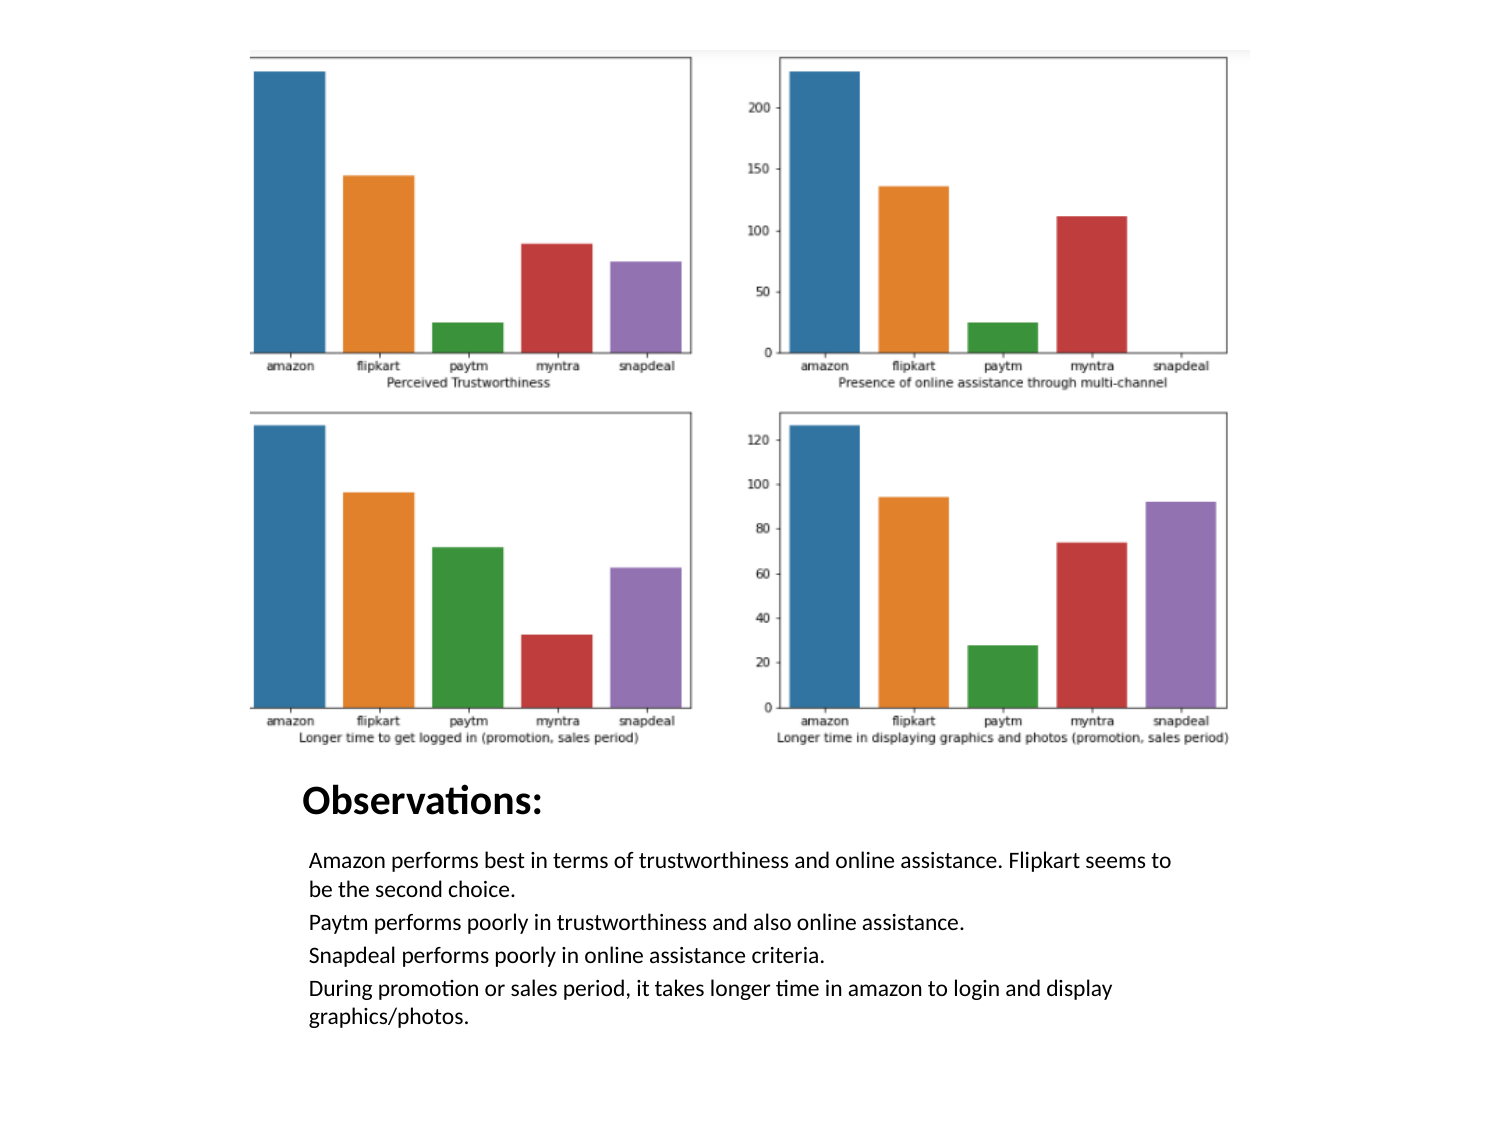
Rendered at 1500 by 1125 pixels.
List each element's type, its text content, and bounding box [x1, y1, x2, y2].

title Observations: [287, 774, 1188, 831]
list Amazon performs best in terms of trustworthiness and online assistance. Flipkart seems to be the second choice. Paytm performs poorly in trustworthiness and also online assistance. Snapdeal performs poorly in online assistance criteria. During promotion or sales period, it takes longer time in amazon to login and display graphics/photos. [294, 837, 1194, 1038]
picture [249, 49, 1251, 766]
